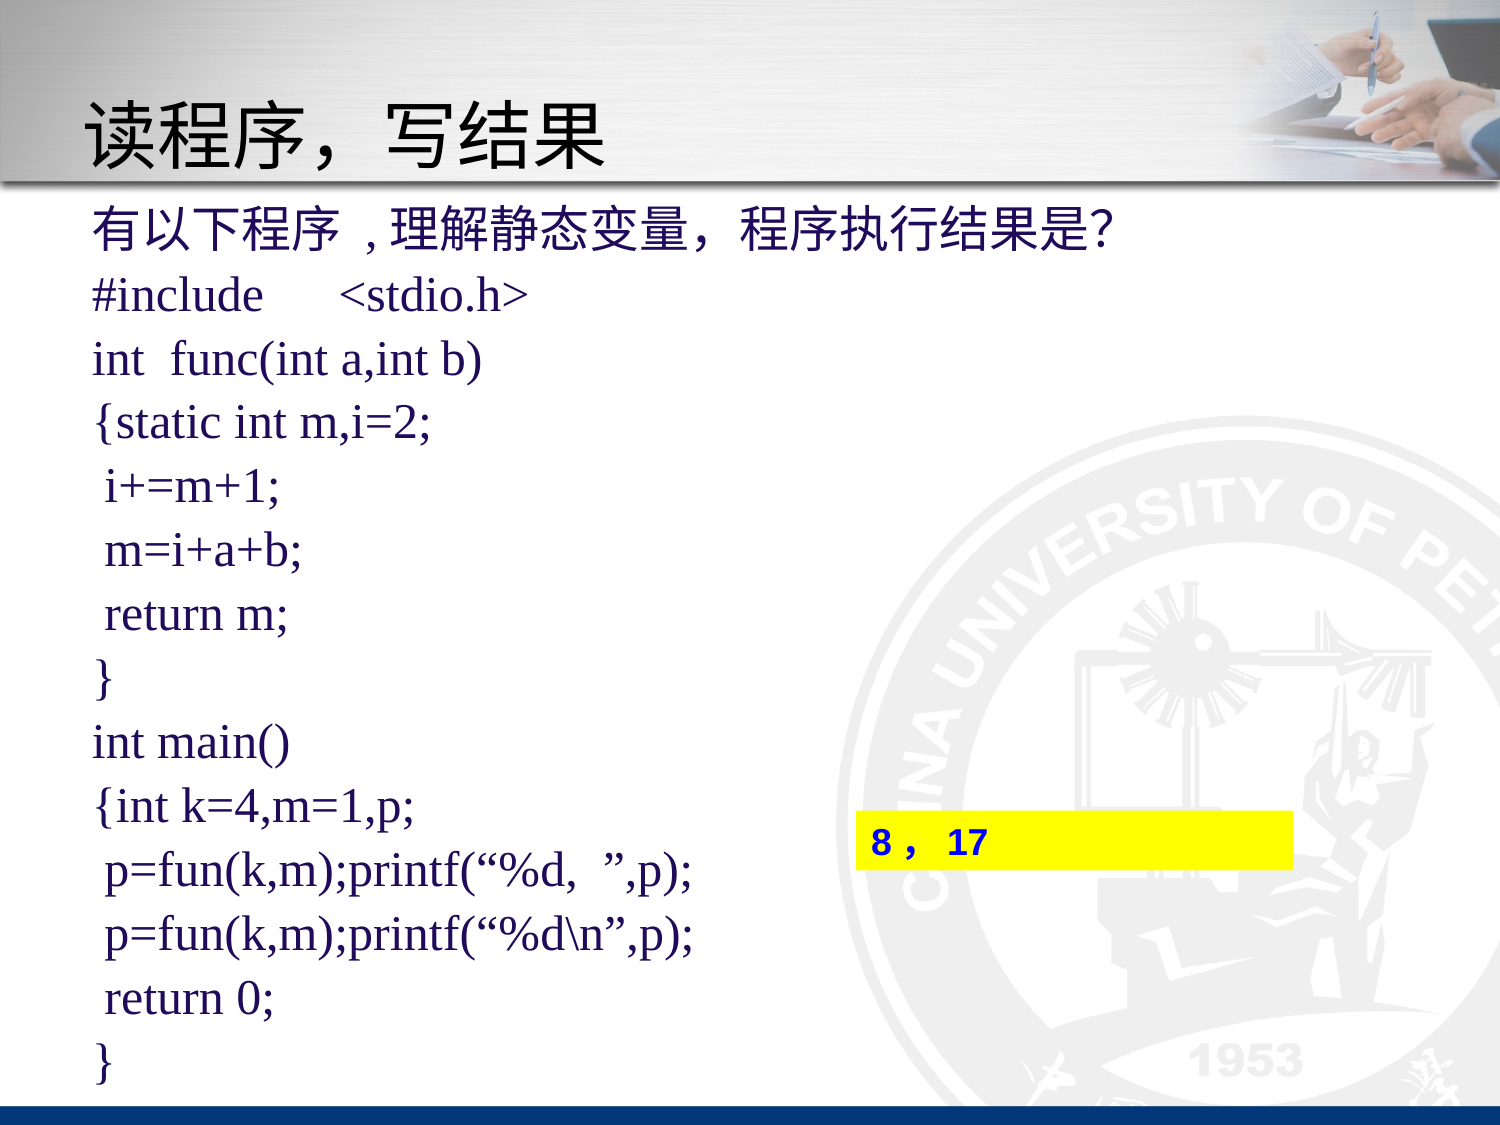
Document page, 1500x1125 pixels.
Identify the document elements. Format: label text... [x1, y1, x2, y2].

text_box 8，17 [856, 810, 1294, 871]
list 有以下程序 ,理解静态变量，程序执行结果是？ #include <stdio.h> int func(int a,int b) {static int m,i=2; i+=m+1; m=i+a+b; return m; } int main() {int k=4,m=1,p; p=fun(k,m);printf(“%d, ”,p); p=fun(k,m);printf(“%d\n”,p); return 0; } [76, 196, 1427, 1083]
title 读程序，写结果 [67, 80, 1418, 188]
picture [0, 0, 1500, 1125]
